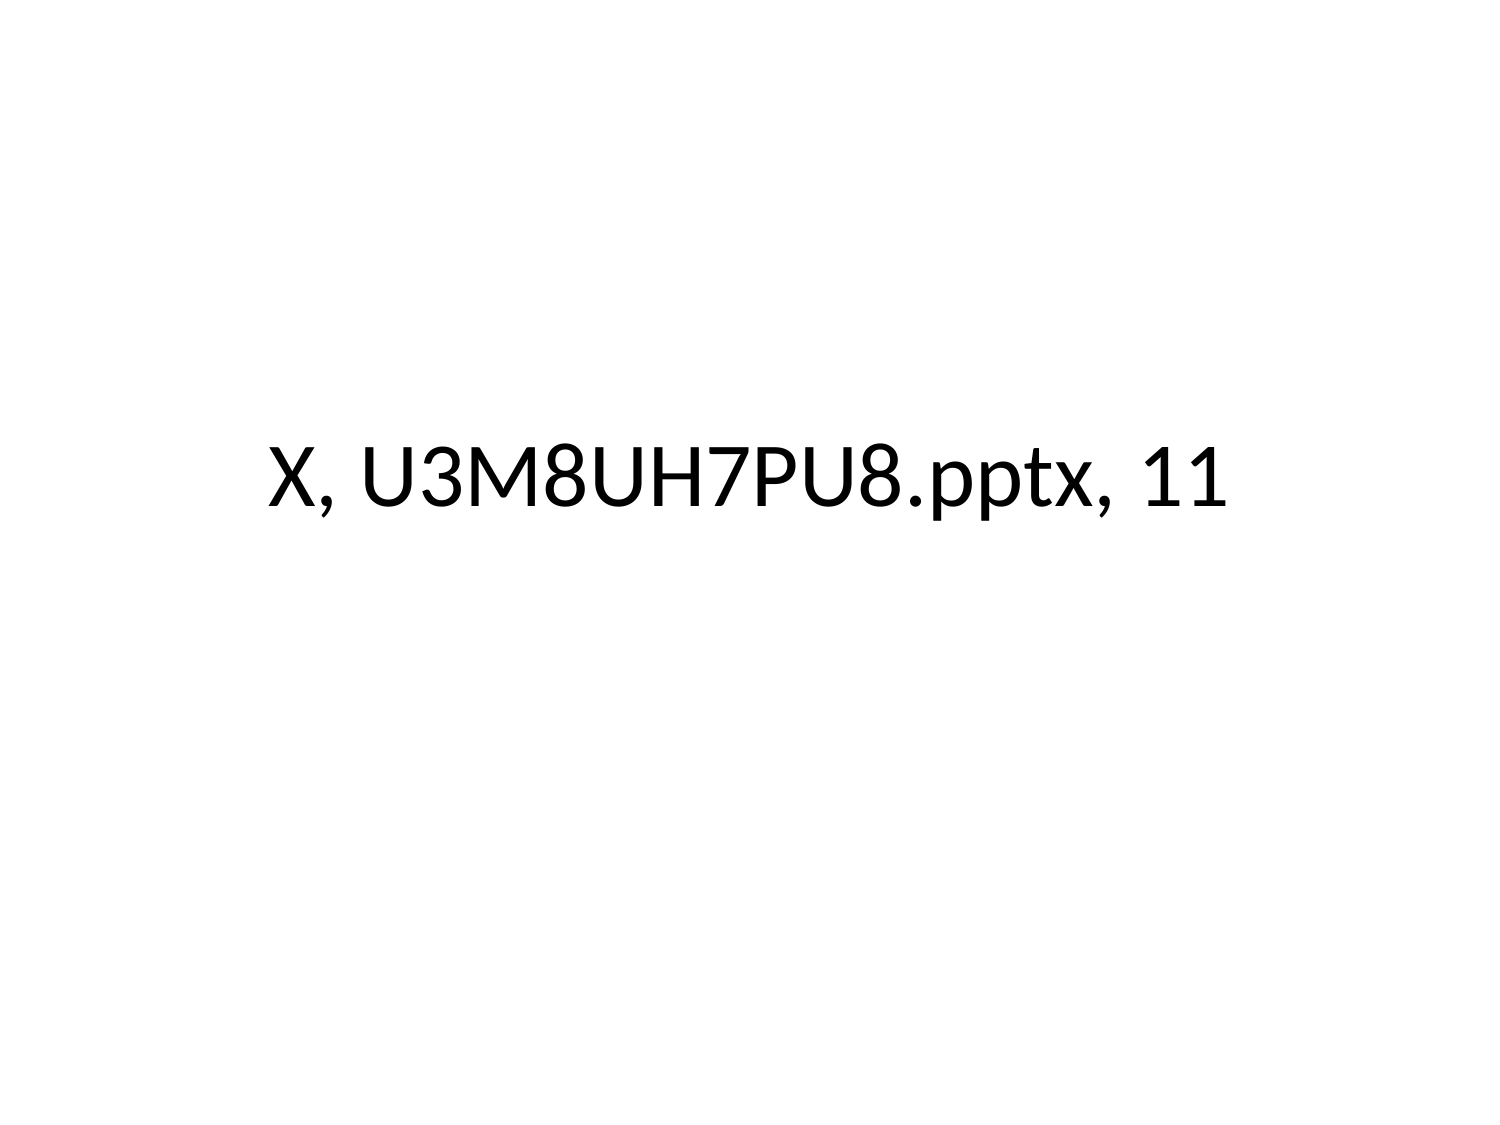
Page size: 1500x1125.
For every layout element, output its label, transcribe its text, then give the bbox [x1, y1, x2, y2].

title X, U3M8UH7PU8.pptx, 11 [112, 349, 1388, 591]
